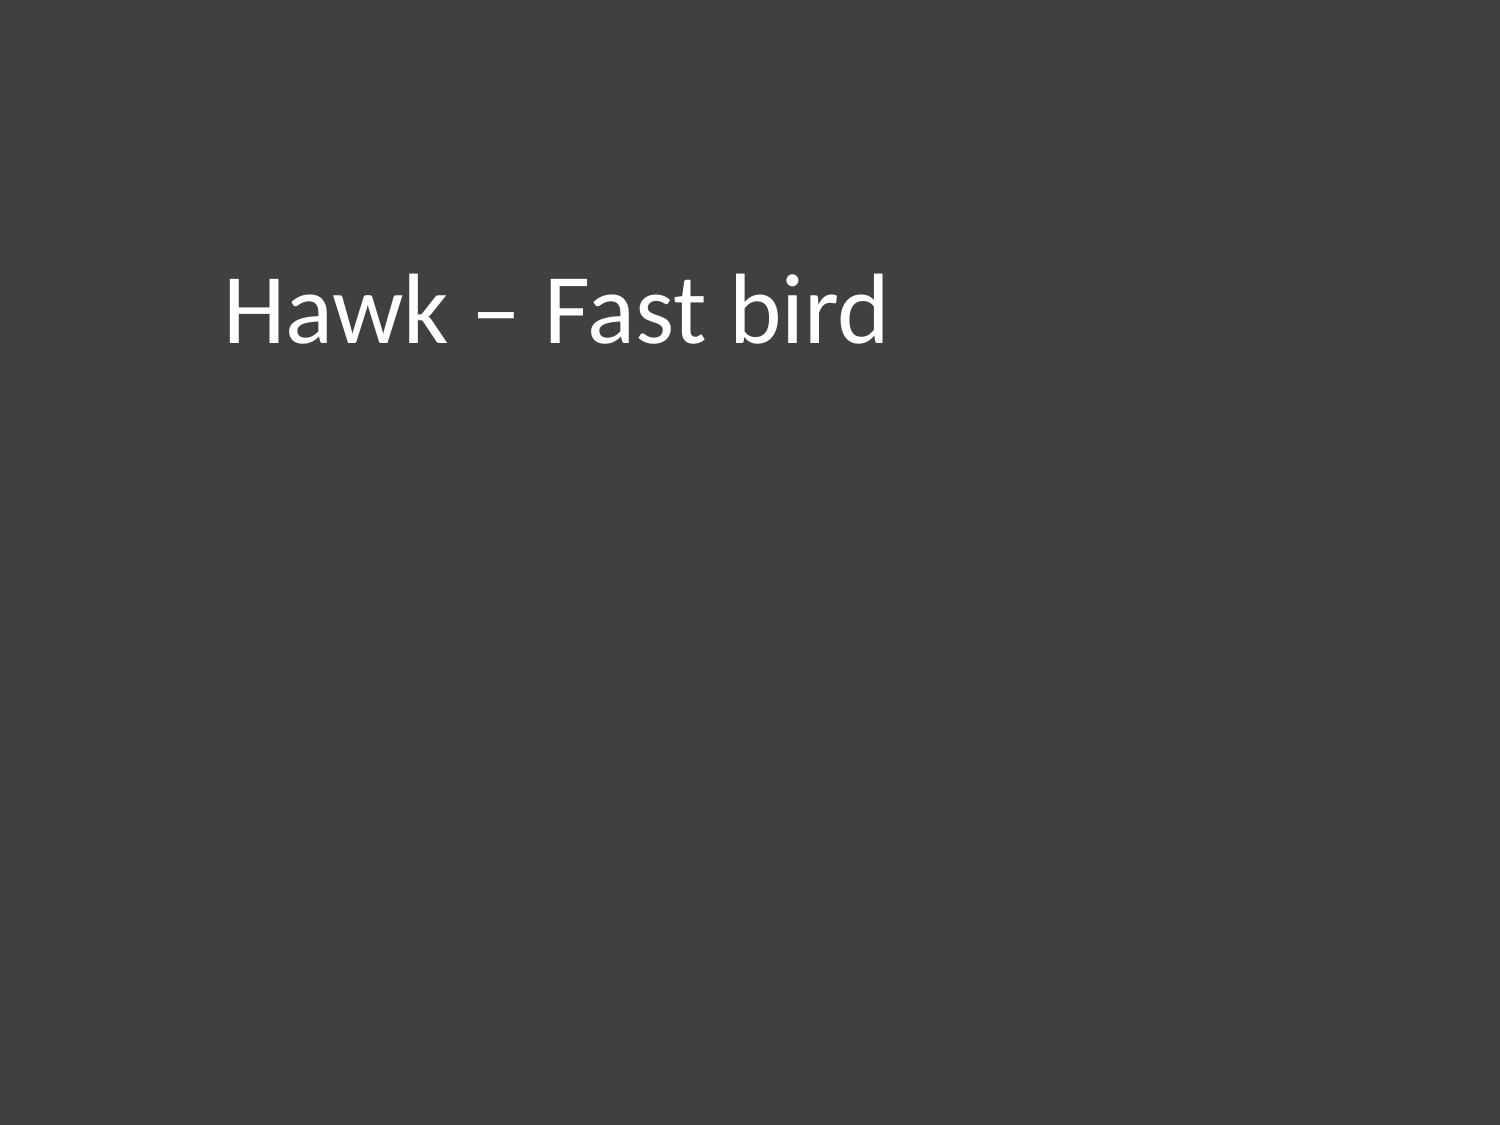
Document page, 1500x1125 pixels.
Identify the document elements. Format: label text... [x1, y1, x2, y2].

text_box Hawk – Fast bird [208, 208, 1459, 396]
